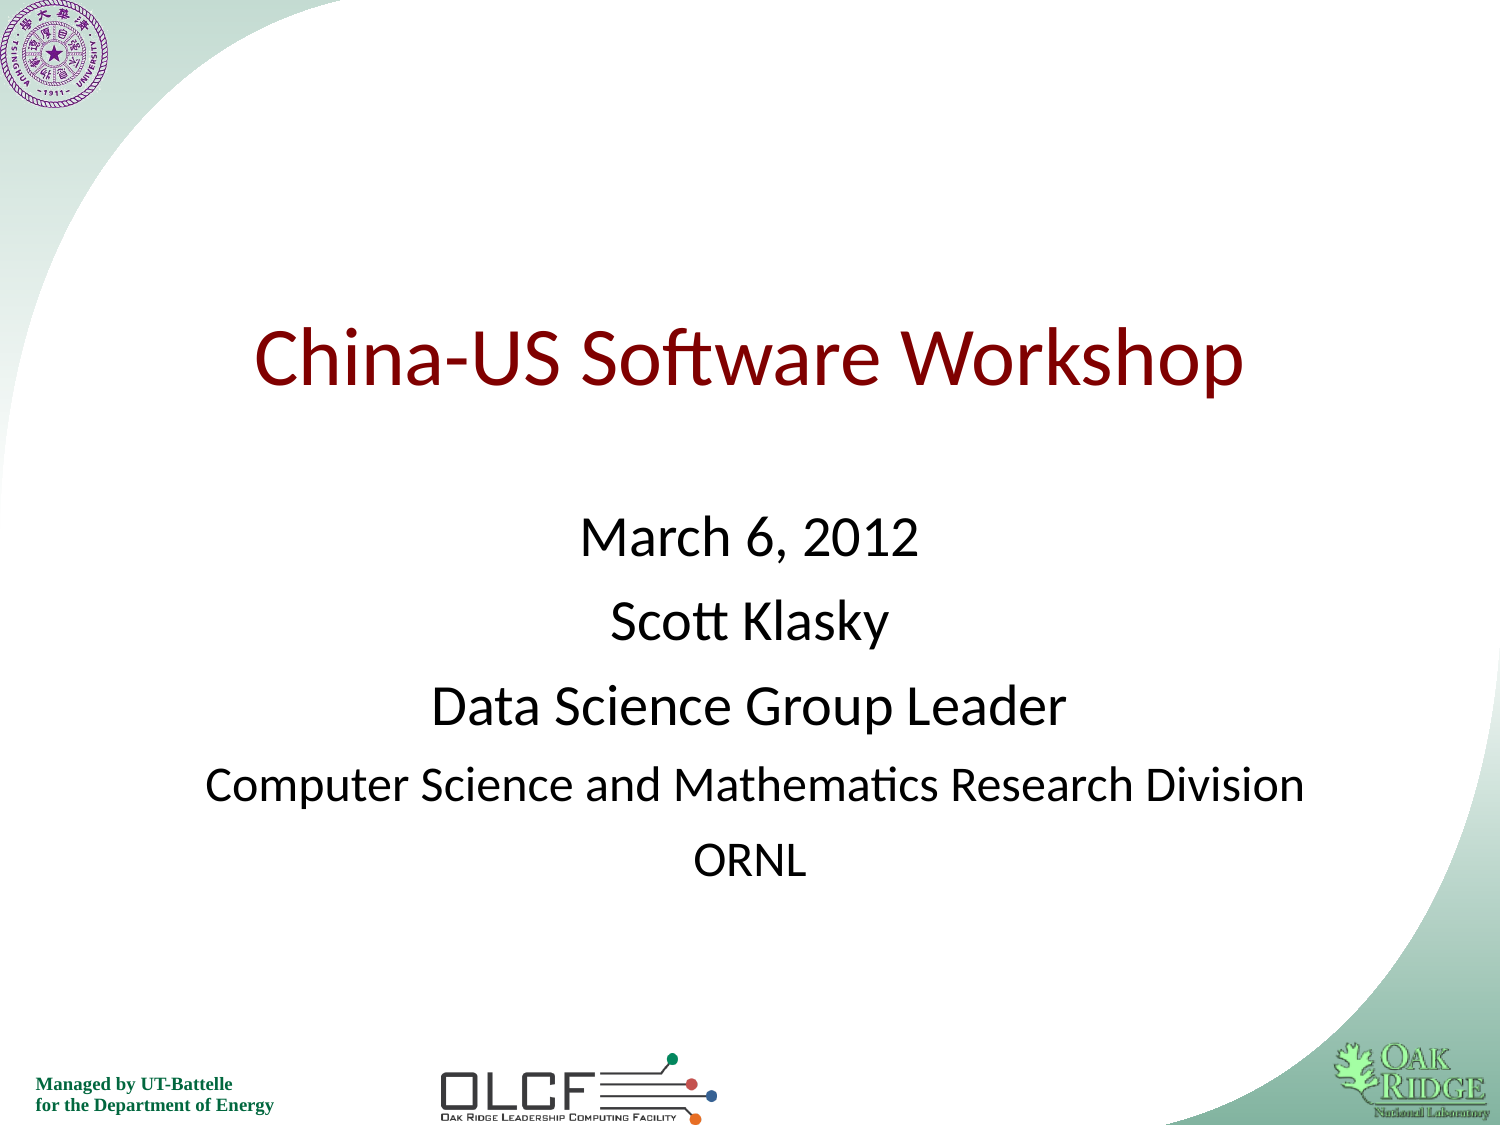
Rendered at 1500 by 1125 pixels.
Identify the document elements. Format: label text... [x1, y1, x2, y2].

picture [0, 0, 108, 108]
title China-US Software Workshop [111, 239, 1388, 482]
subtitle March 6, 2012 Scott Klasky Data Science Group Leader Computer Science and Mathematics Research Division ORNL [138, 489, 1362, 916]
picture [441, 1053, 717, 1125]
